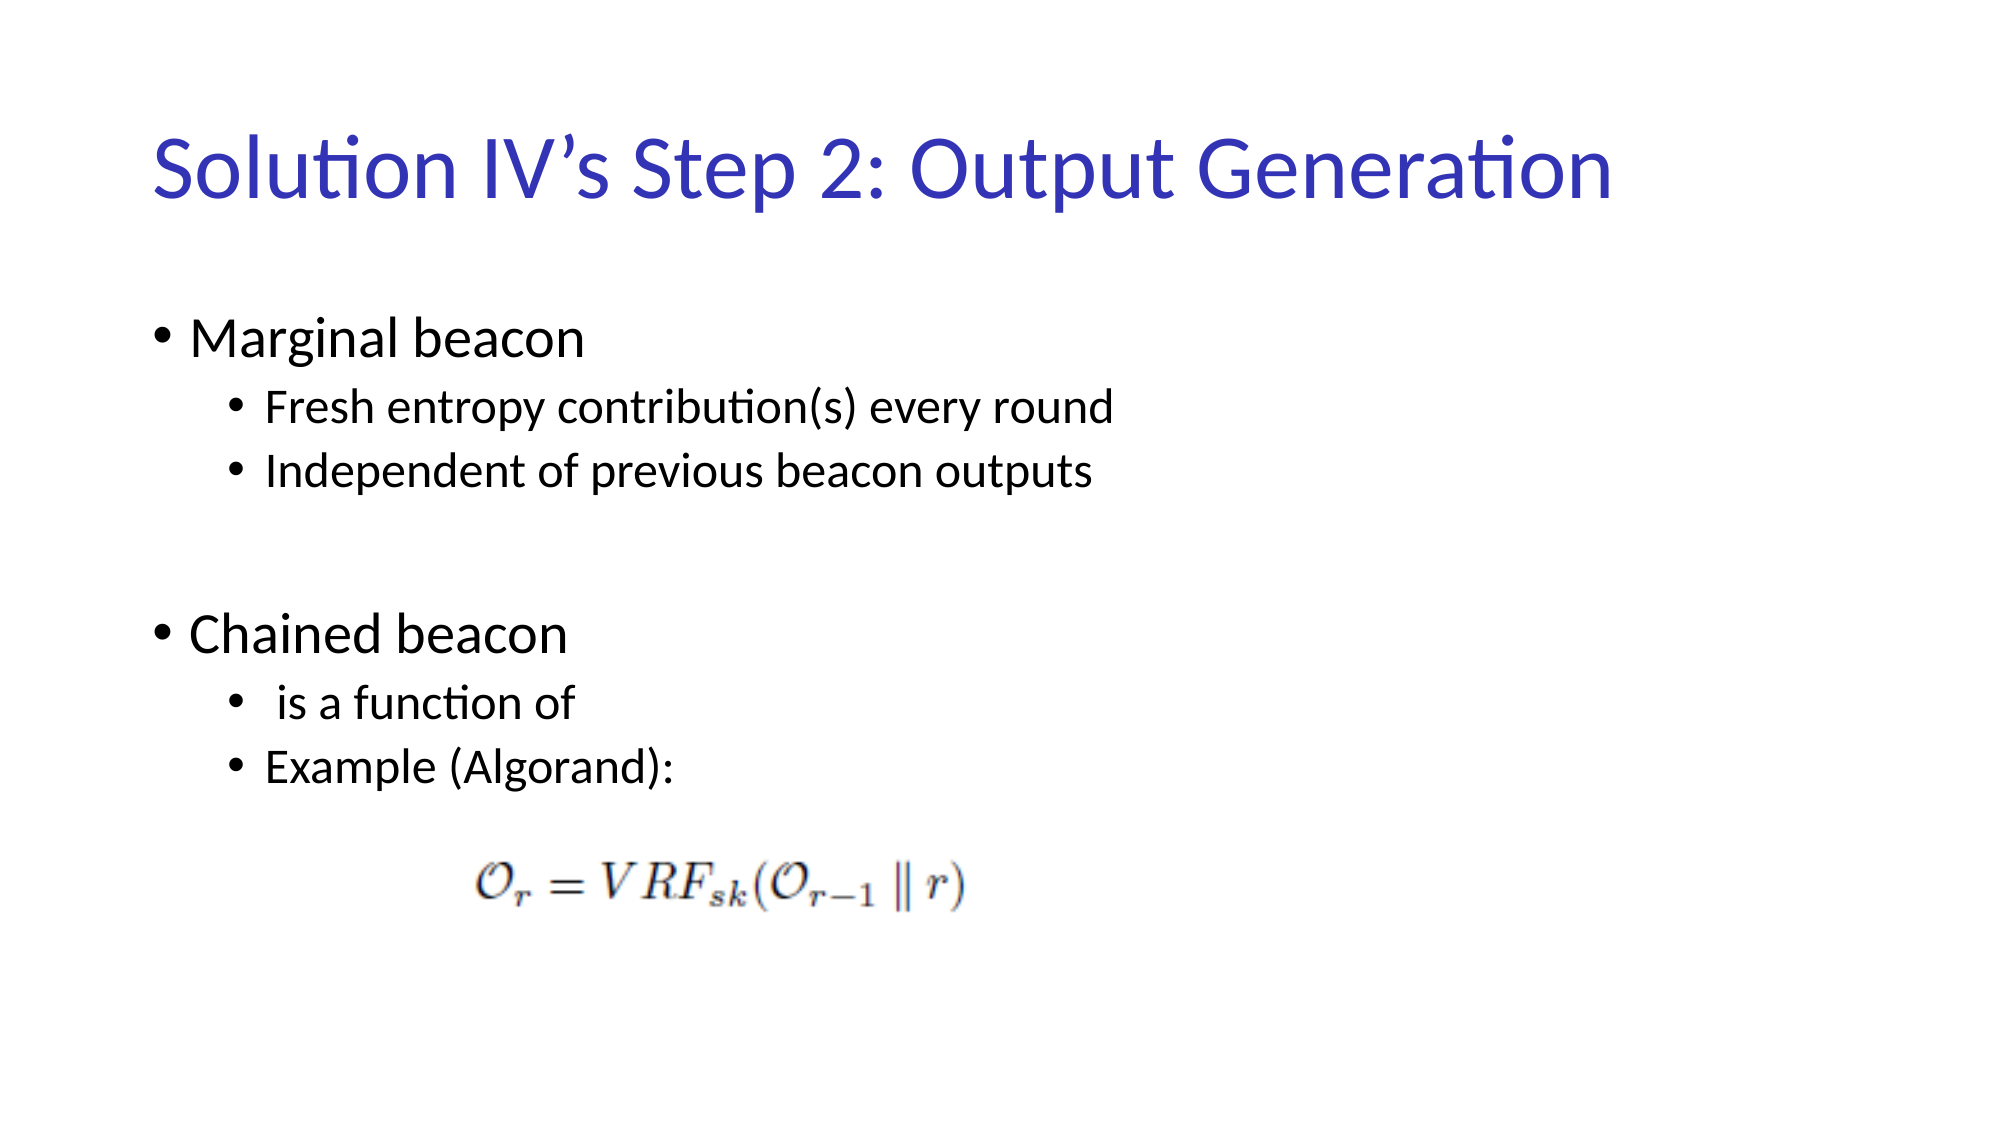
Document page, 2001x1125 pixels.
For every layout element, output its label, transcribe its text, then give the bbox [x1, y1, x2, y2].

picture [454, 824, 1000, 941]
title Solution IV’s Step 2: Output Generation [137, 59, 1863, 278]
